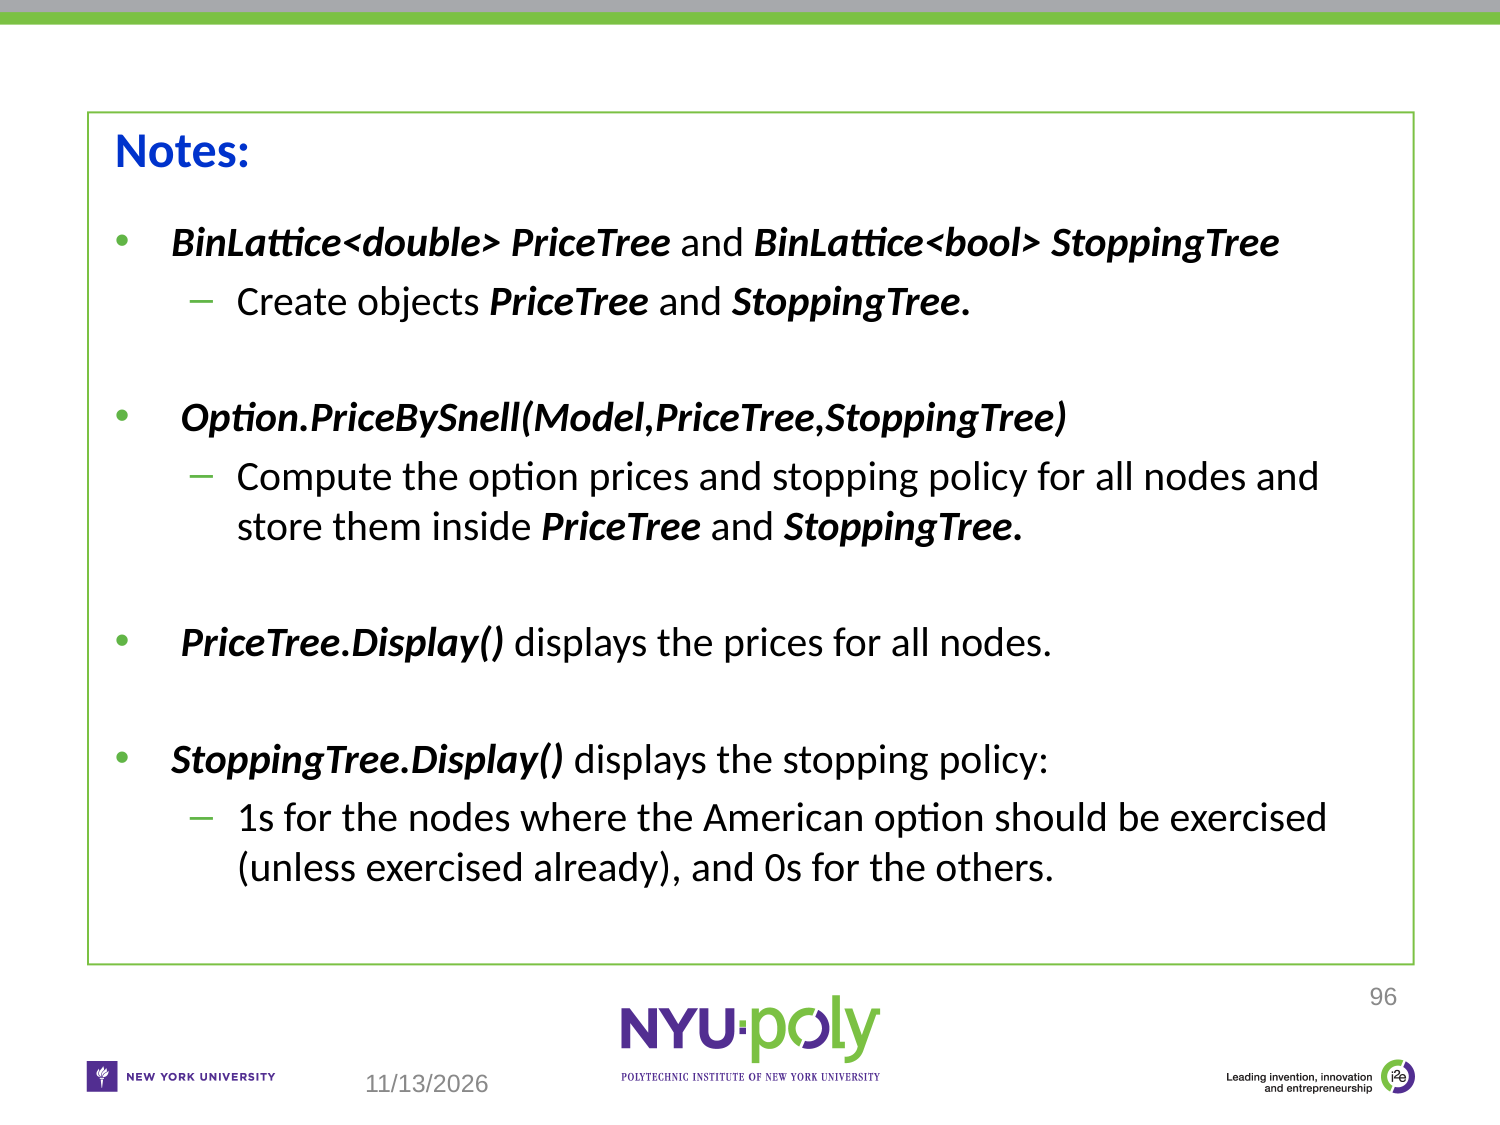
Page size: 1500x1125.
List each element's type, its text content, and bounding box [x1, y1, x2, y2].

picture [0, 0, 1500, 1125]
list BinLattice<double> PriceTree and BinLattice<bool> StoppingTree Create objects PriceTree and StoppingTree. Option.PriceBySnell(Model,PriceTree,StoppingTree) Compute the option prices and stopping policy for all nodes and store them inside PriceTree and StoppingTree. PriceTree.Display() displays the prices for all nodes. StoppingTree.Display() displays the stopping policy: 1s for the nodes where the American option should be exercised (unless exercised already), and 0s for the others. [99, 207, 1400, 963]
title Notes: [99, 112, 1400, 183]
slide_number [350, 1052, 525, 1113]
slide_number 96 [1062, 965, 1413, 1025]
